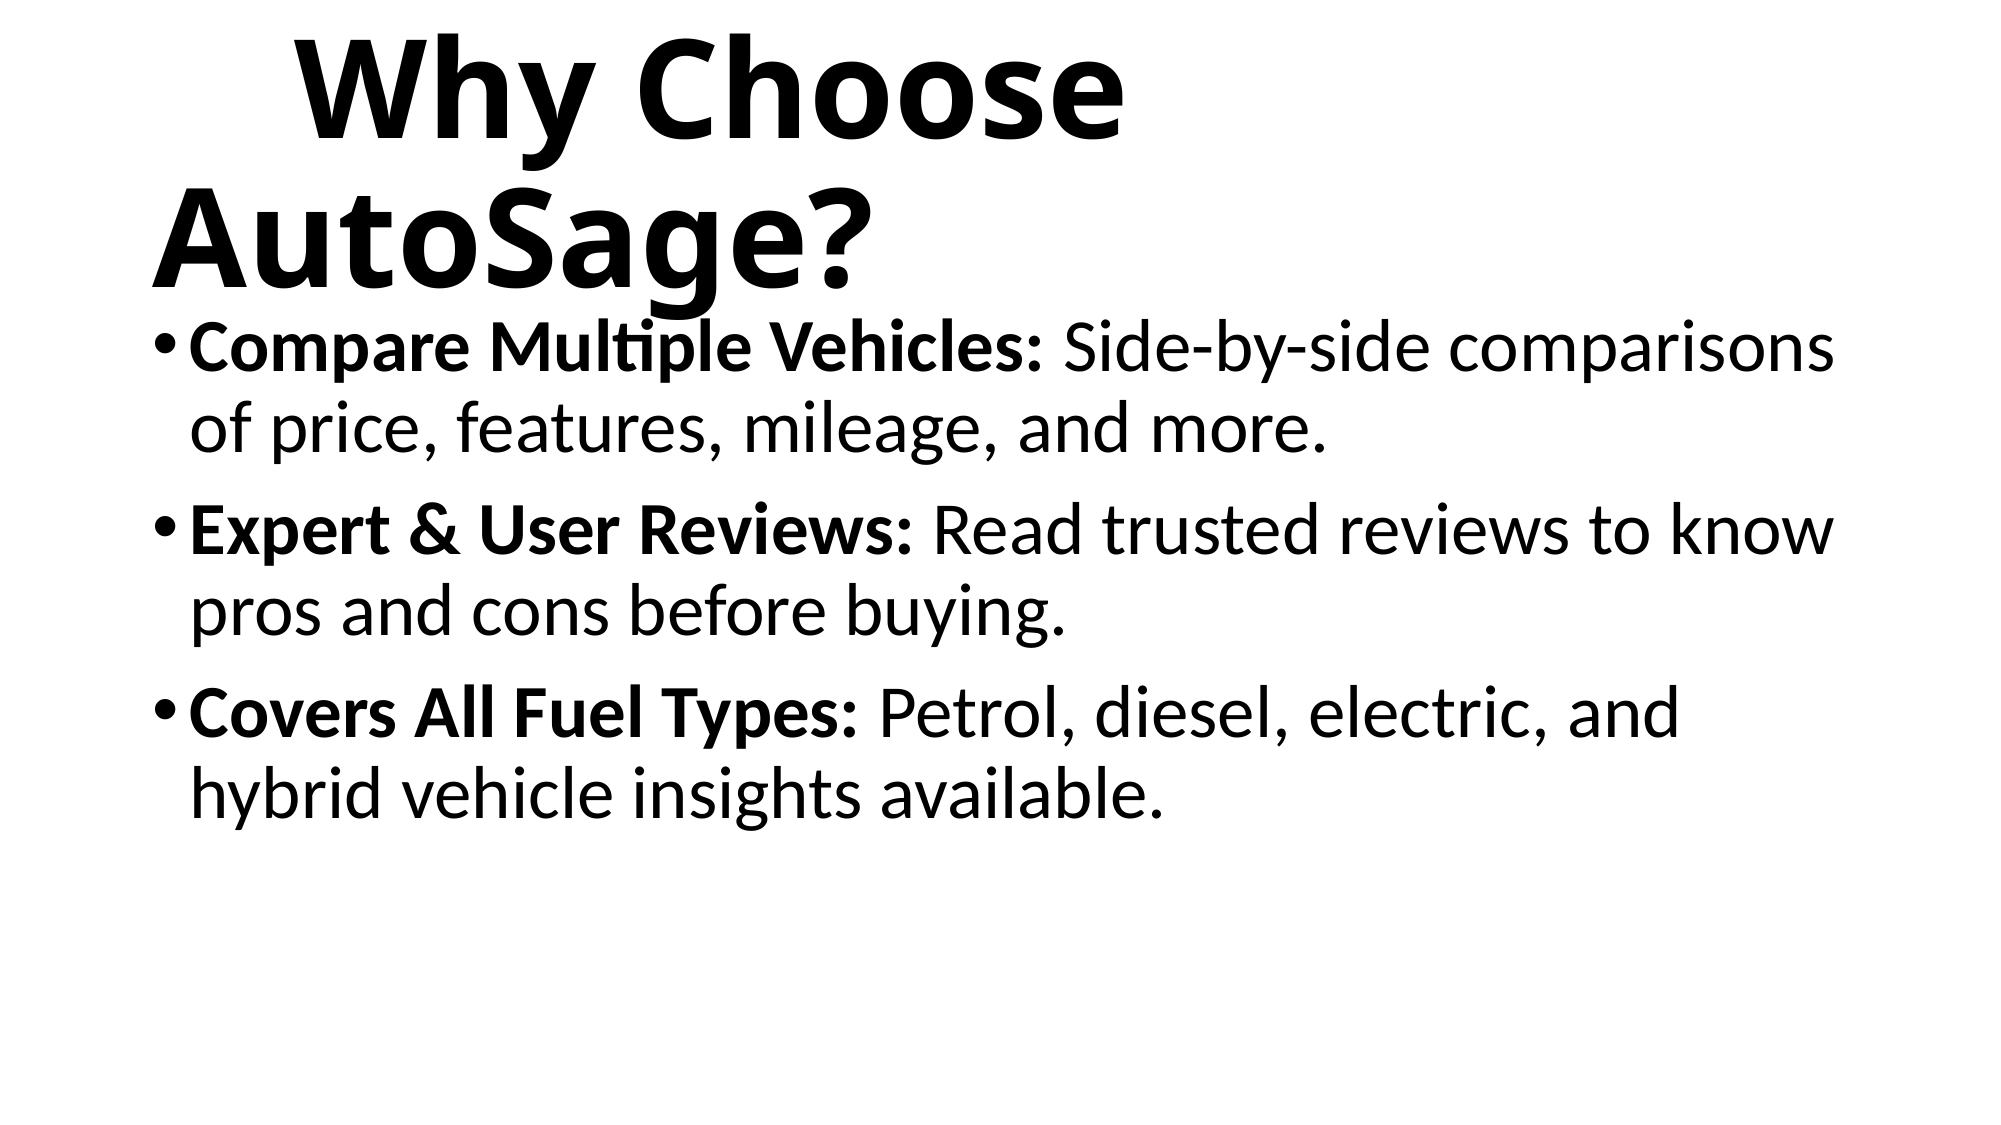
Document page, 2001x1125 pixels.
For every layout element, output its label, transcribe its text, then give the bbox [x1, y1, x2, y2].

title Why Choose AutoSage? [137, 59, 1863, 278]
list Compare Multiple Vehicles: Side-by-side comparisons of price, features, mileage, and more. Expert & User Reviews: Read trusted reviews to know pros and cons before buying. Covers All Fuel Types: Petrol, diesel, electric, and hybrid vehicle insights available. [137, 299, 1863, 1014]
